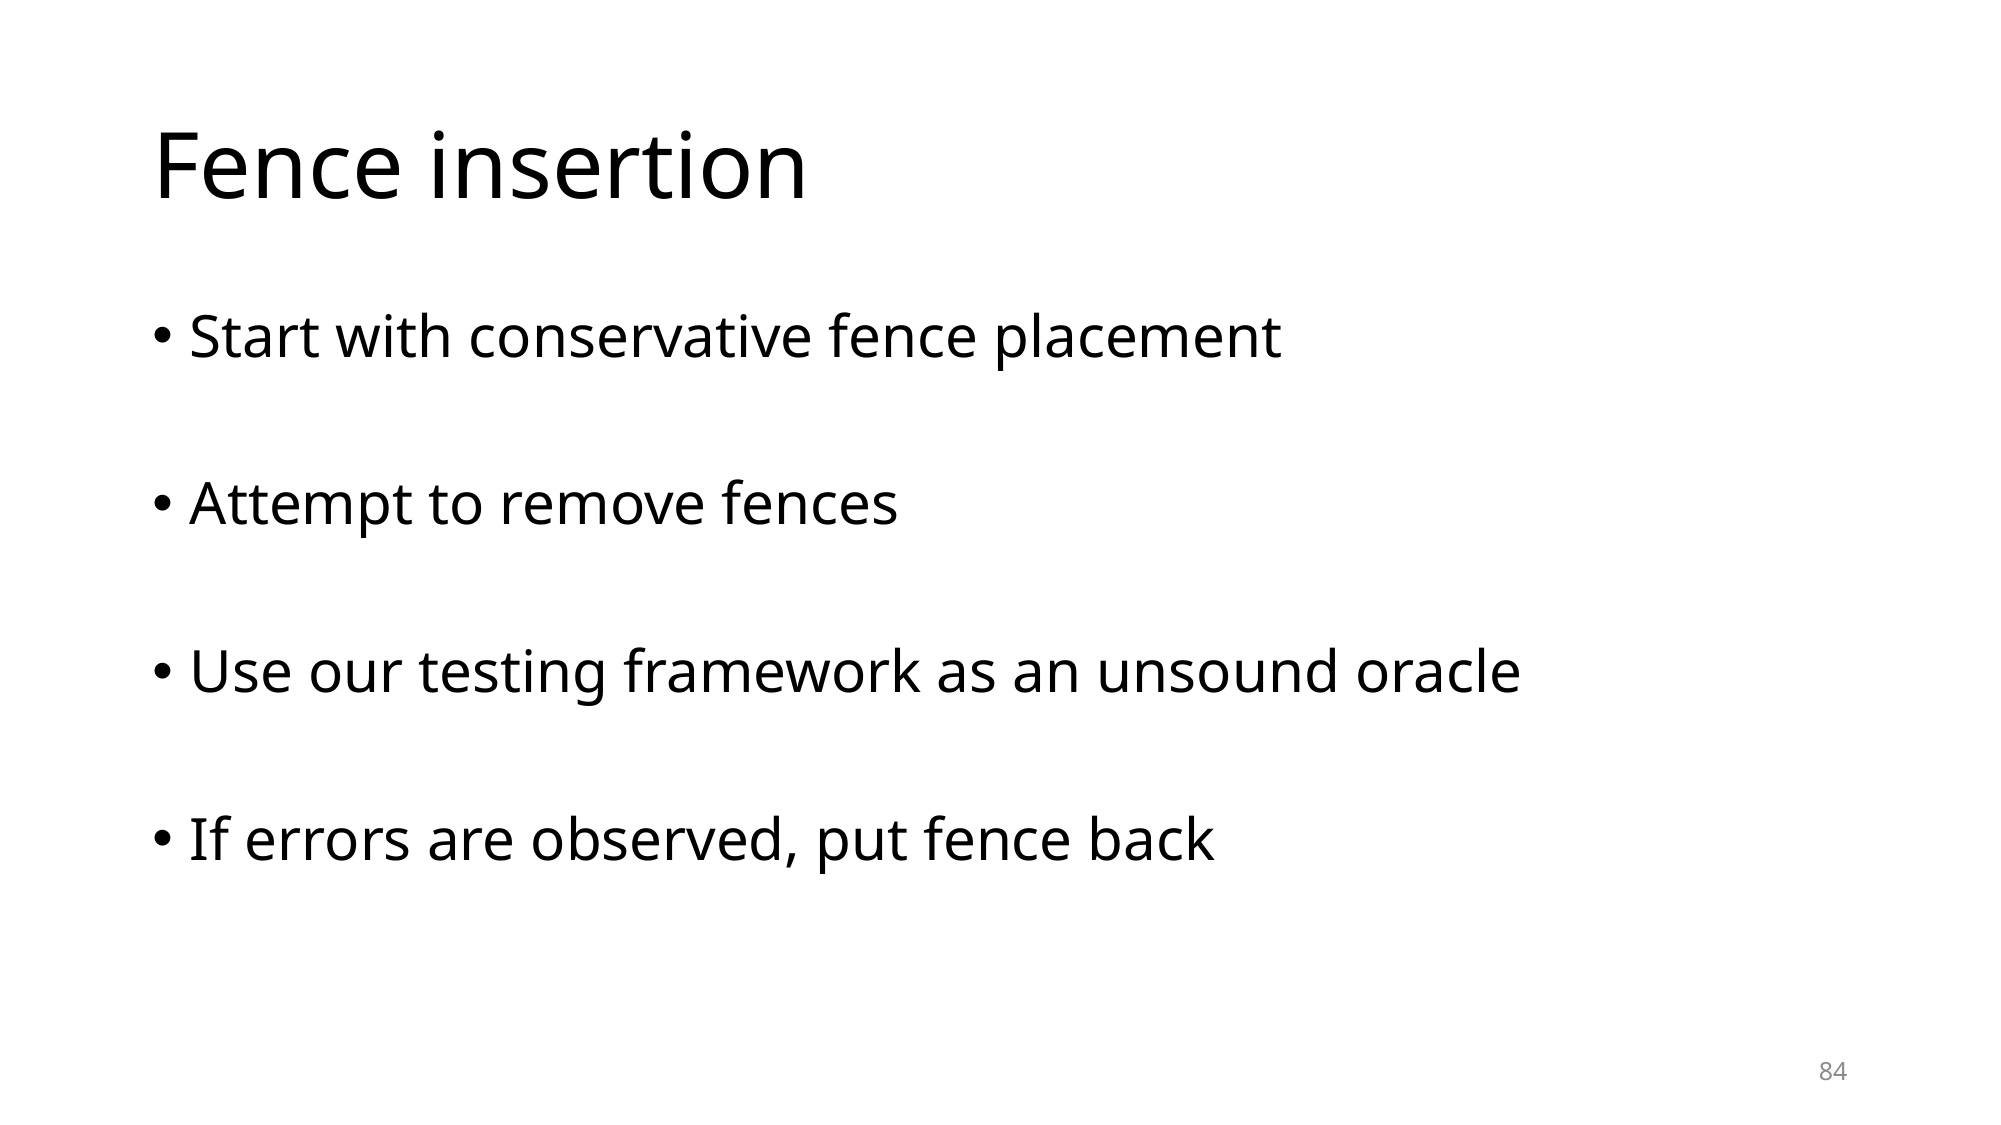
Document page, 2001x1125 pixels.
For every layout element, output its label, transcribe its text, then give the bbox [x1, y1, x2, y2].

slide_number 84 [1412, 1042, 1863, 1103]
title Fence insertion [137, 59, 1863, 278]
list Start with conservative fence placement Attempt to remove fences Use our testing framework as an unsound oracle If errors are observed, put fence back [137, 299, 1863, 1014]
